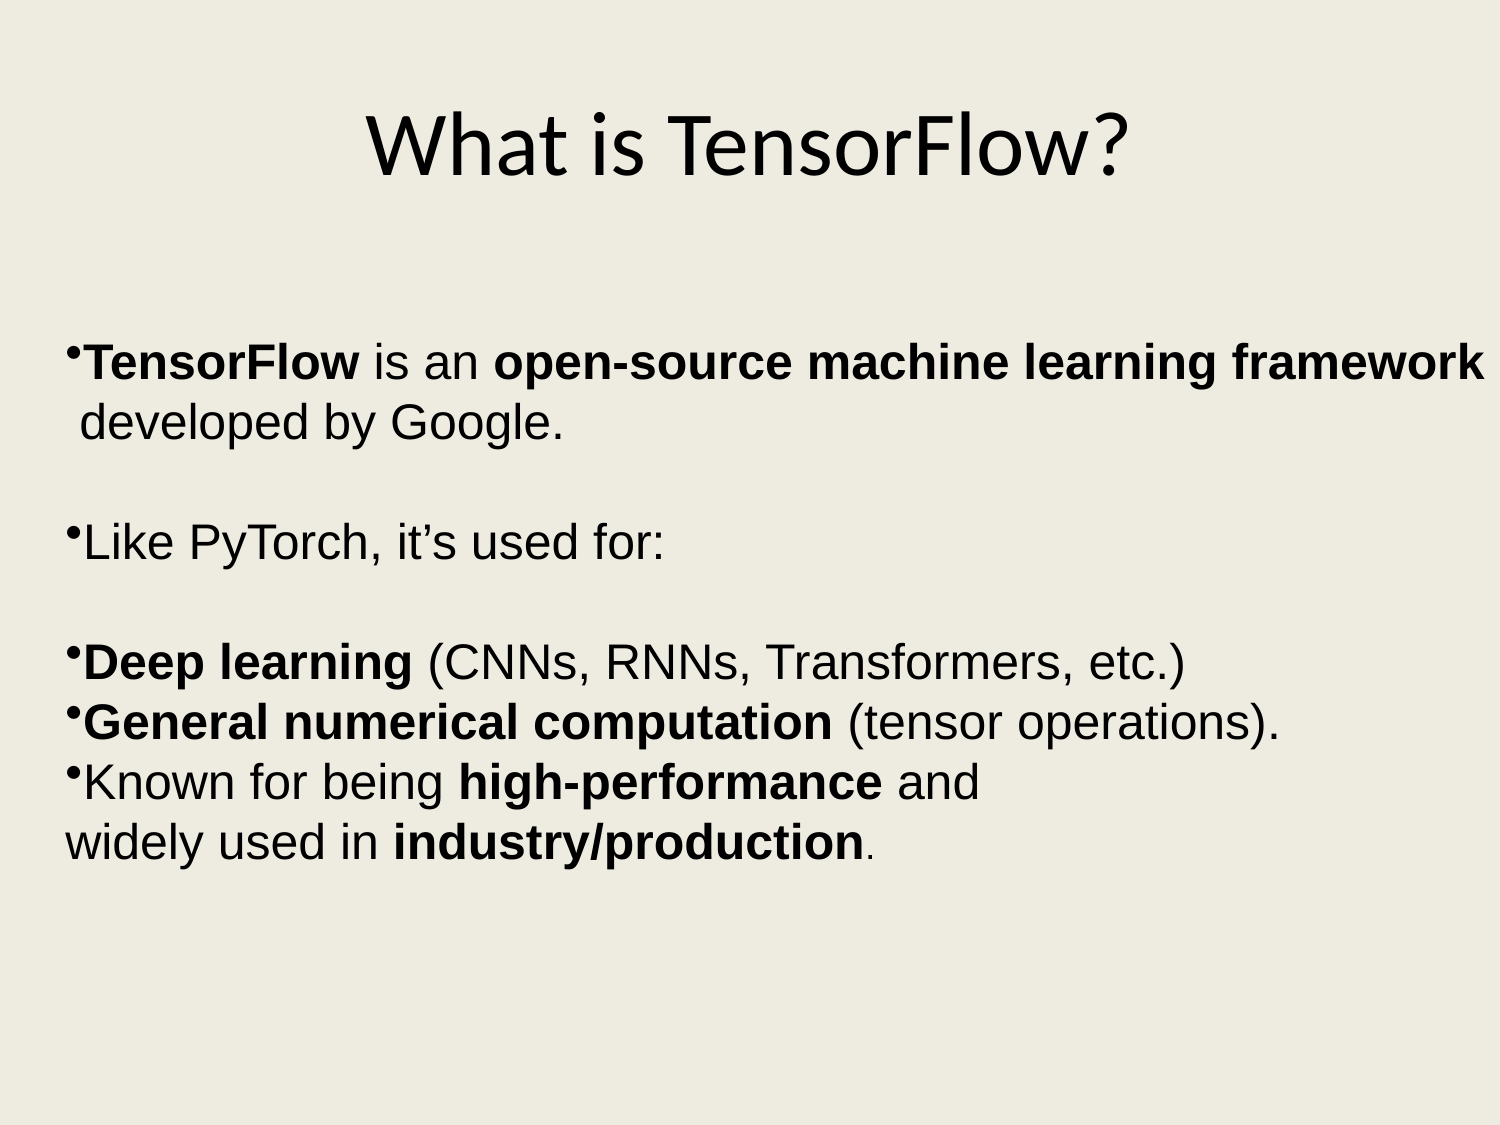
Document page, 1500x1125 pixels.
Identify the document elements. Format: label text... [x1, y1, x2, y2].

title What is TensorFlow? [75, 45, 1425, 233]
list TensorFlow is an open-source machine learning framework developed by Google. Like PyTorch, it’s used for: Deep learning (CNNs, RNNs, Transformers, etc.) General numerical computation (tensor operations). Known for being high-performance and widely used in industry/production. [50, 272, 1500, 926]
